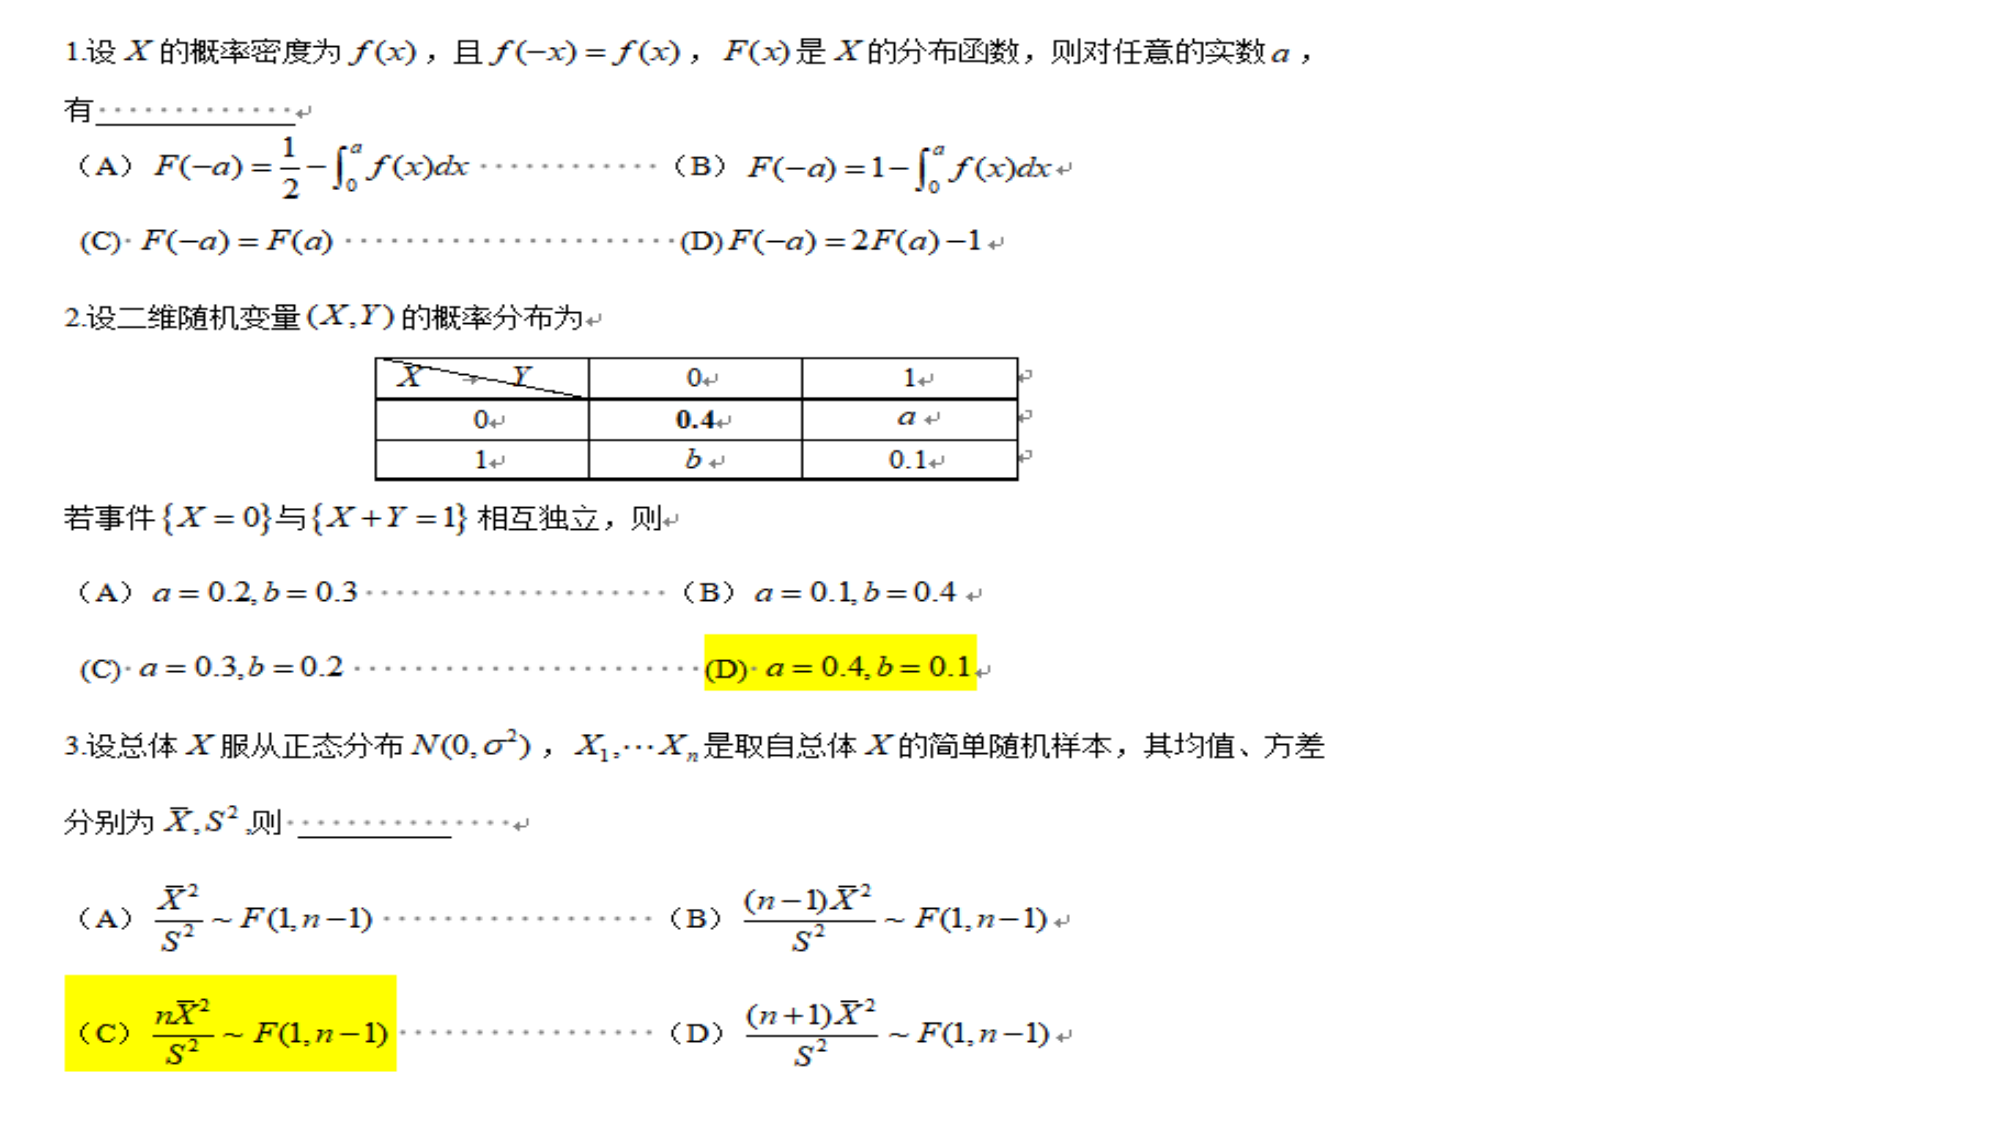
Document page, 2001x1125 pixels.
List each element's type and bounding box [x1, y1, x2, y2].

picture [17, 26, 1393, 1092]
